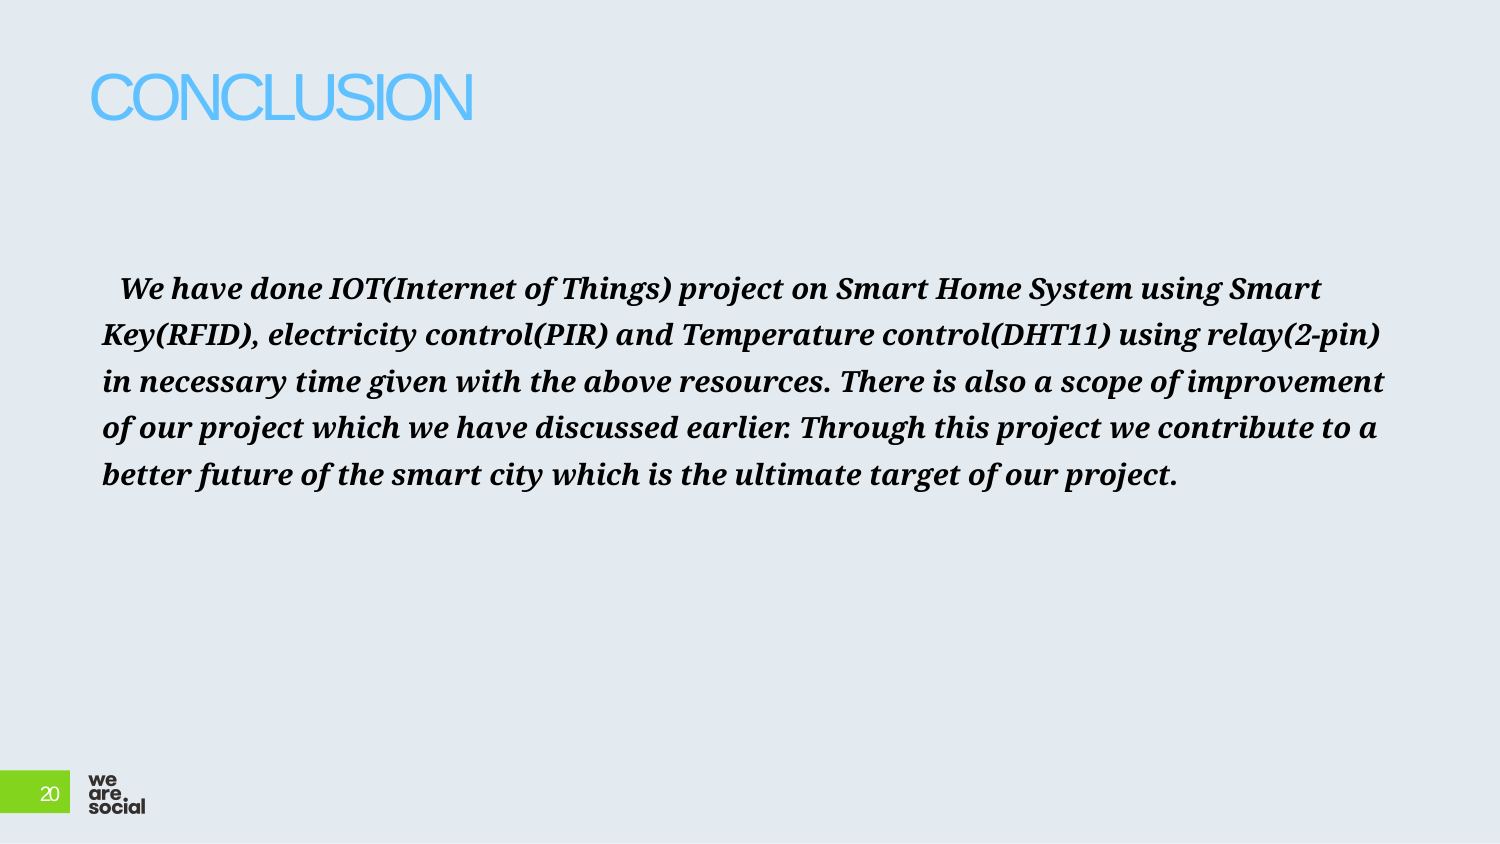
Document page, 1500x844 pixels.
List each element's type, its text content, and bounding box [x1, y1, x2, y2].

title CONCLUSION [86, 47, 844, 195]
text_box [0, 770, 70, 814]
text_box We have done IOT(Internet of Things) project on Smart Home System using Smart Key(RFID), electricity control(PIR) and Temperature control(DHT11) using relay(2-pin) in necessary time given with the above resources. There is also a scope of improvement of our project which we have discussed earlier. Through this project we contribute to a better future of the smart city which is the ultimate target of our project. [99, 159, 1413, 491]
text_box 20 [35, 775, 62, 807]
text_box [71, 758, 162, 831]
